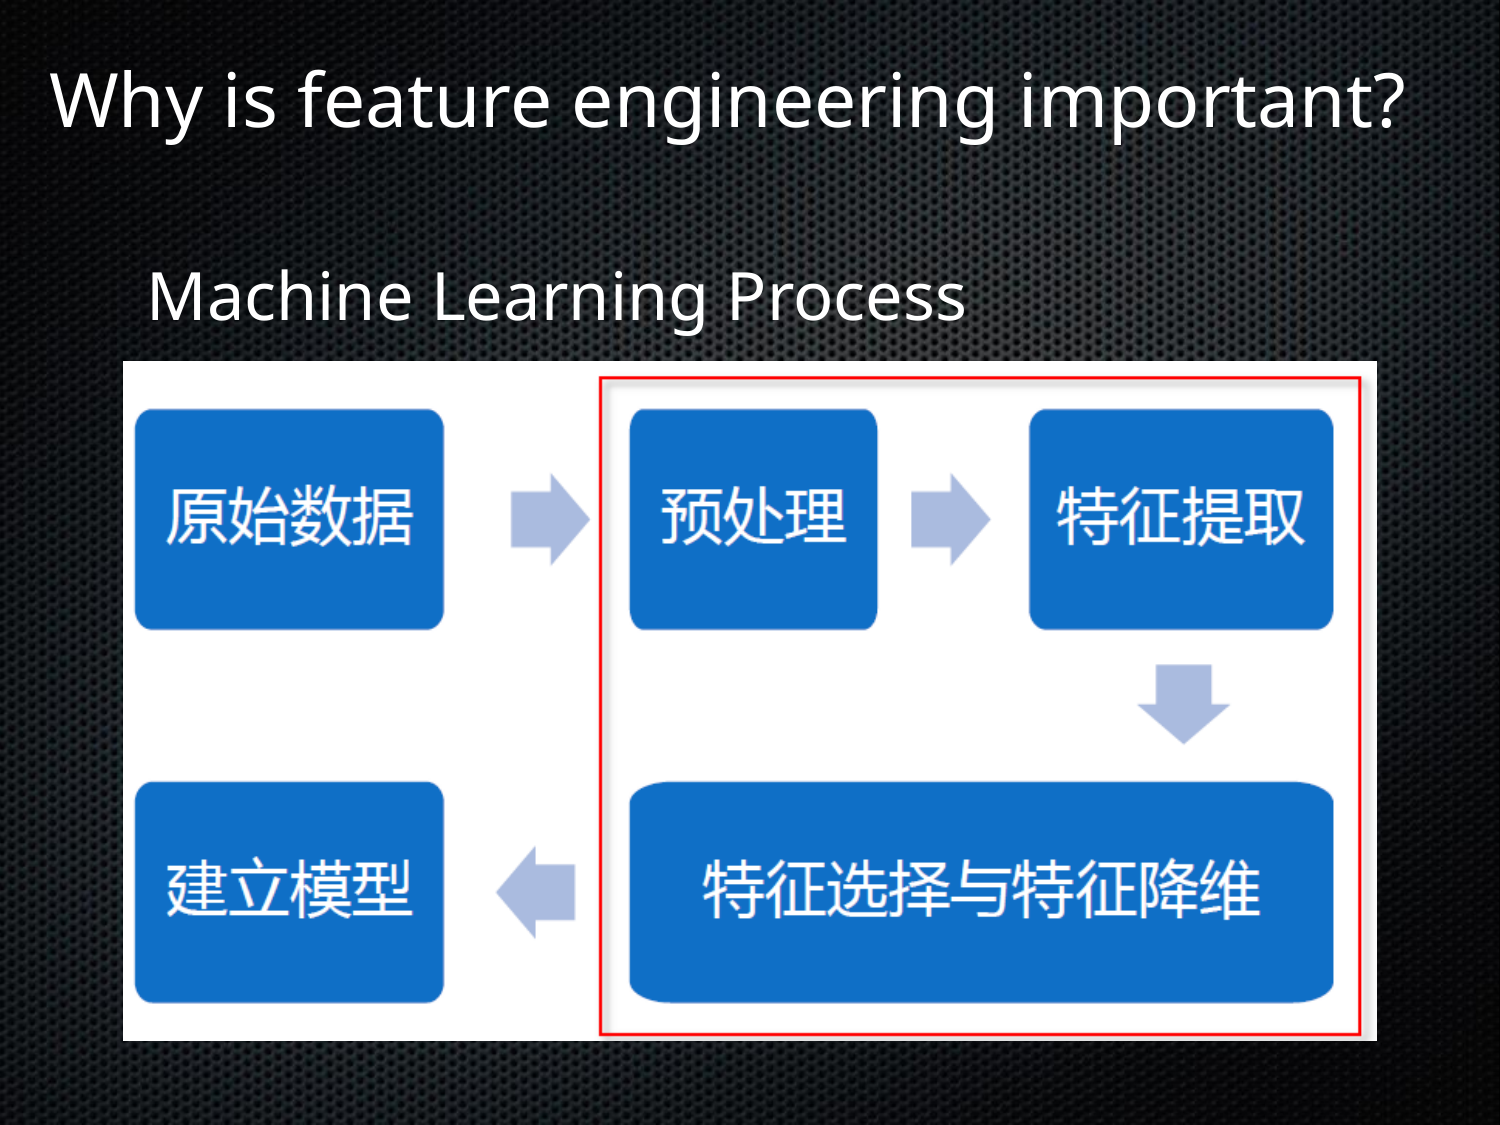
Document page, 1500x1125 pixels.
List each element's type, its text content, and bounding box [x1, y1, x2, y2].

picture [0, 0, 1500, 1125]
text_box Machine Learning Process [131, 246, 984, 342]
text_box Why is feature engineering important? [34, 45, 1427, 151]
